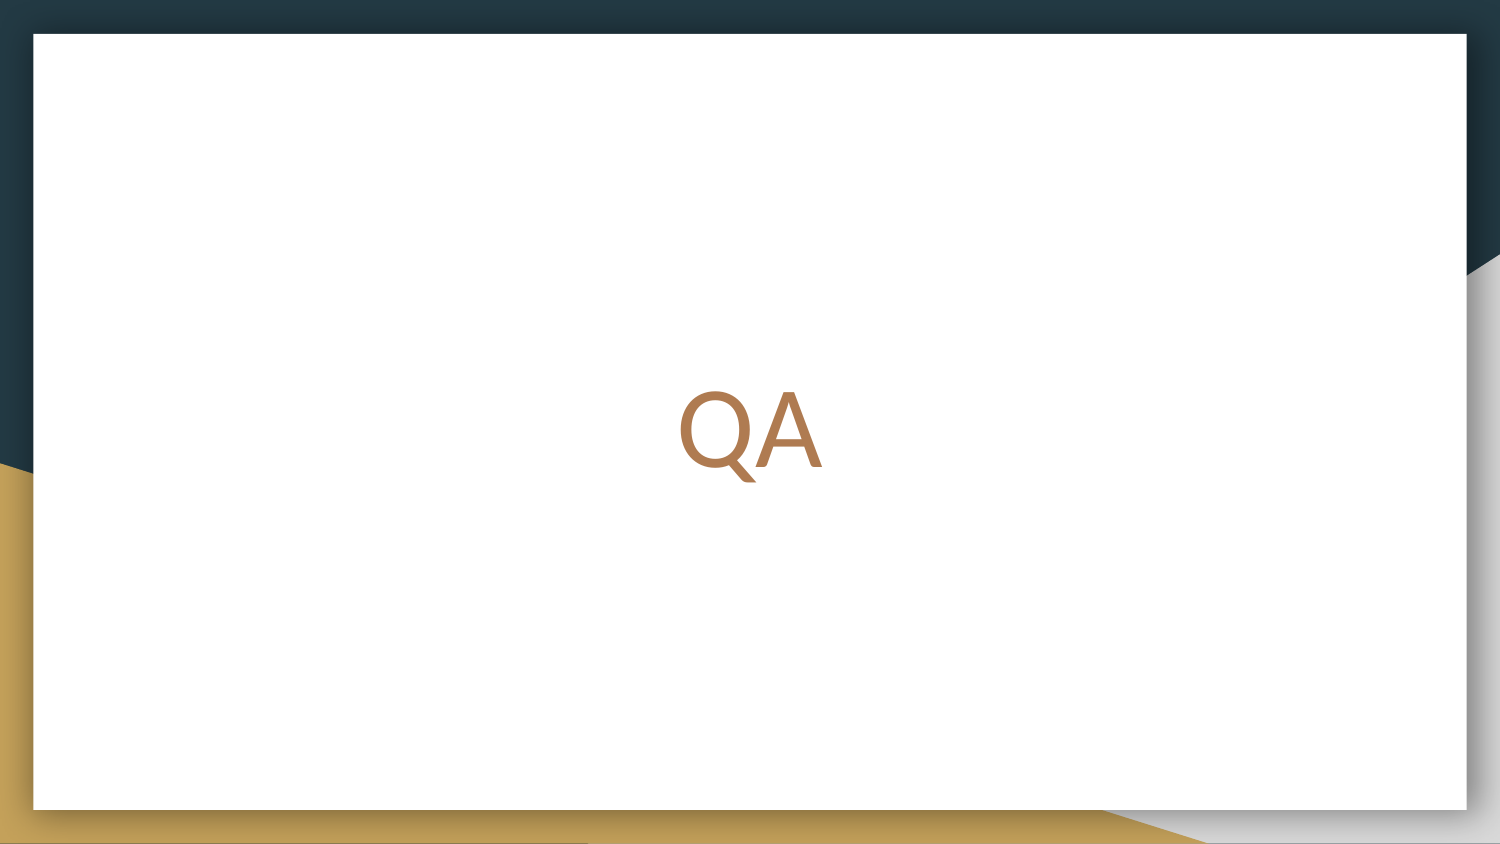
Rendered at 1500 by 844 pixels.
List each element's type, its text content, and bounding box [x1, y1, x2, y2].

text_box QA [206, 336, 1294, 506]
